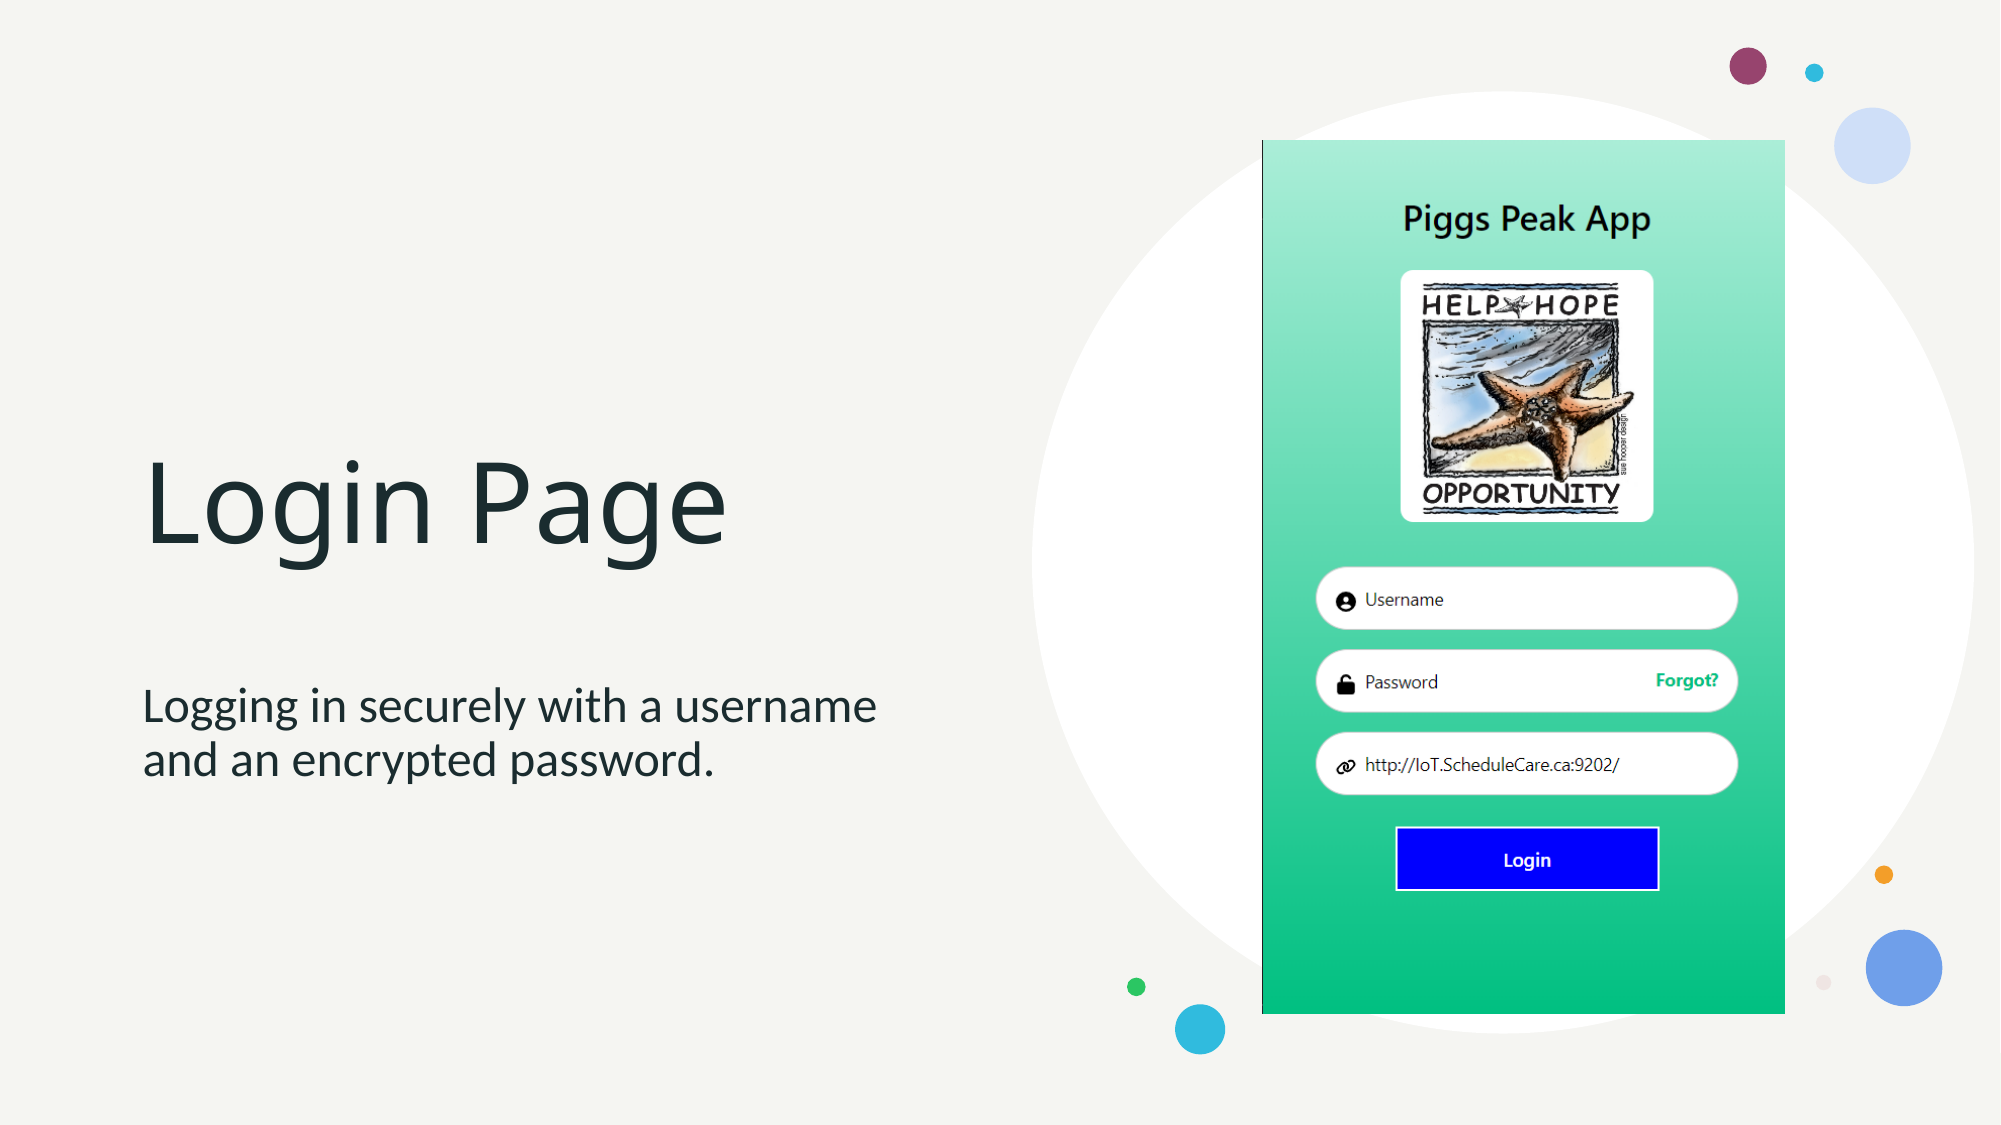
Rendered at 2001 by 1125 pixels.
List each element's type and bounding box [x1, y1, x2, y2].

text_box [1126, 47, 1943, 1055]
text_box [0, 0, 2000, 1125]
list [1262, 140, 1785, 1014]
